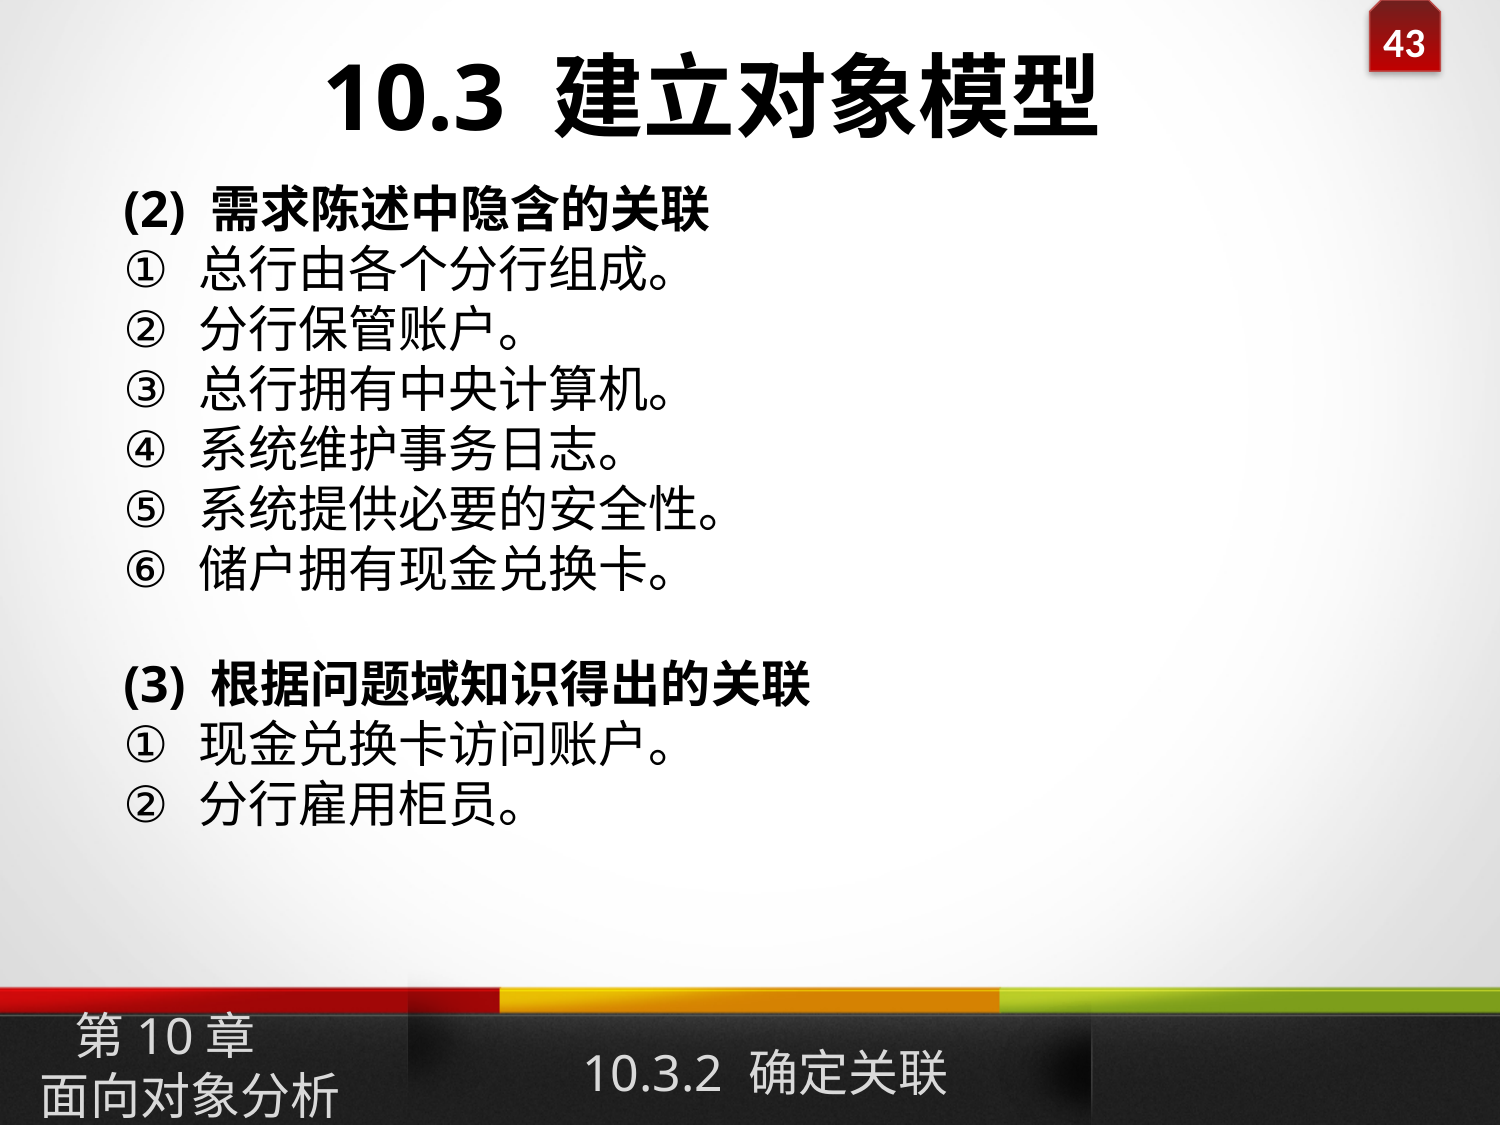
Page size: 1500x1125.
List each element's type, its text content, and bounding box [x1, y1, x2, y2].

text_box (3) 根据问题域知识得出的关联 现金兑换卡访问账户。 分行雇用柜员。 [108, 645, 1422, 840]
picture [0, 0, 1500, 1125]
text_box 10.3 建立对象模型 [37, 0, 1388, 188]
text_box 10.3.2 确定关联 [458, 1032, 1073, 1111]
text_box (2) 需求陈述中隐含的关联 总行由各个分行组成。 分行保管账户。 总行拥有中央计算机。 系统维护事务日志。 系统提供必要的安全性。 储户拥有现金兑换卡。 [108, 170, 1422, 605]
